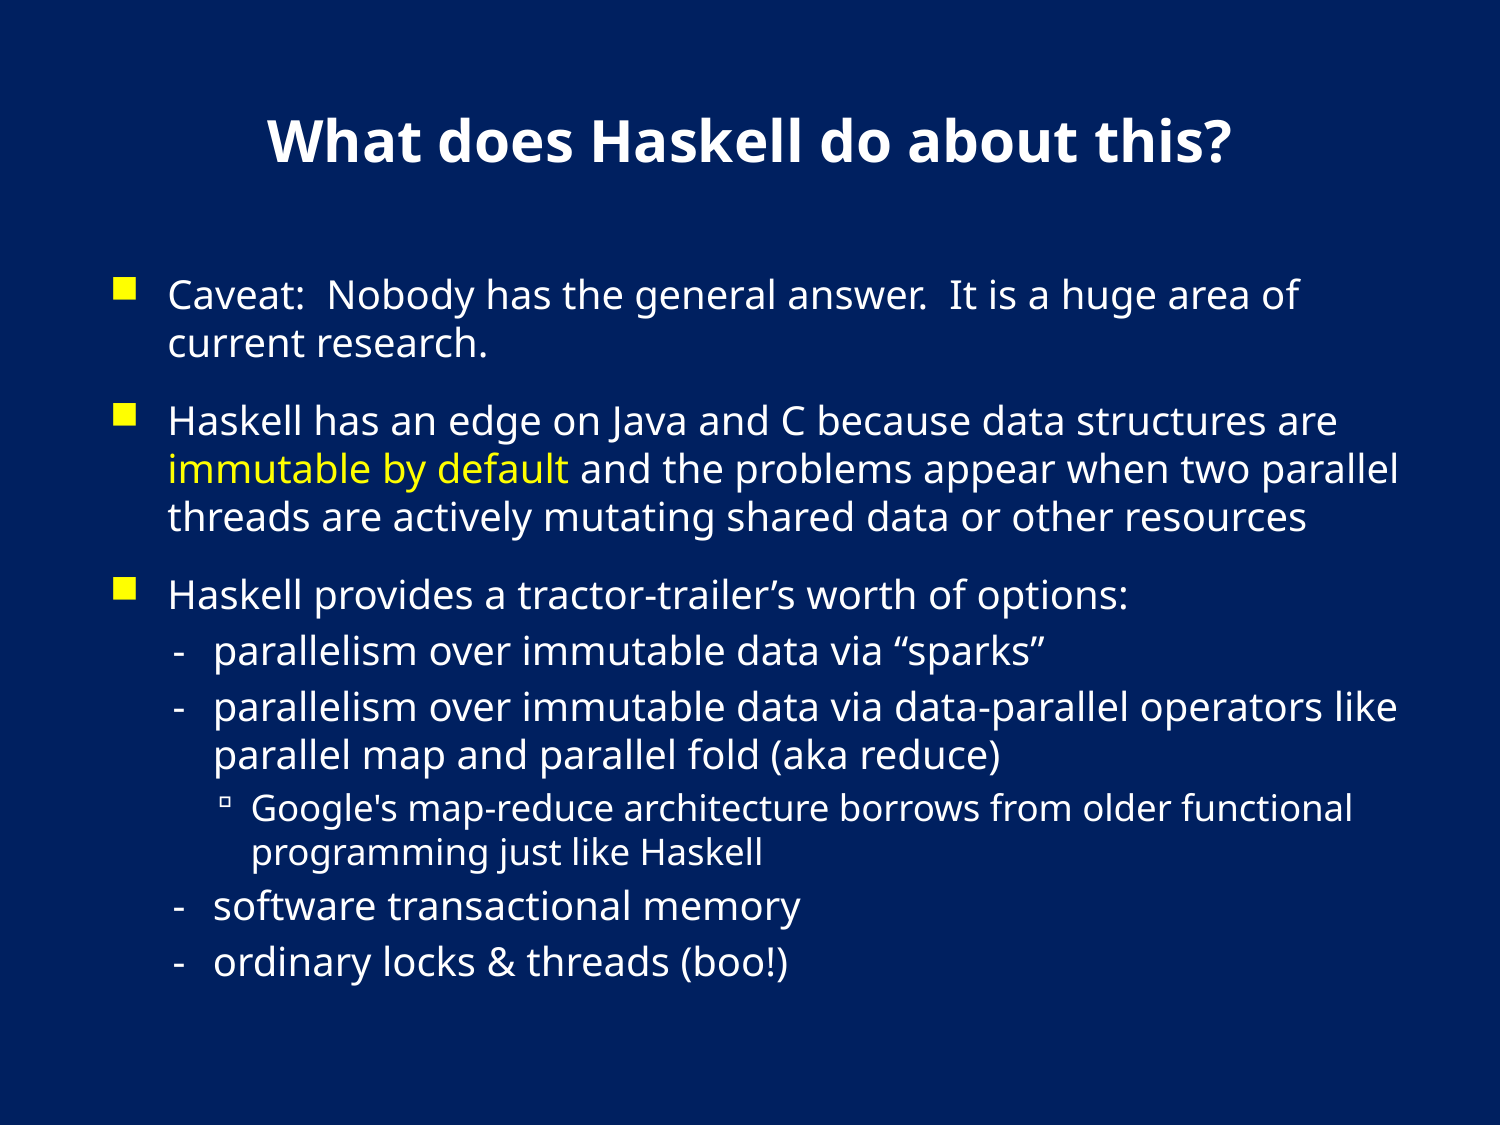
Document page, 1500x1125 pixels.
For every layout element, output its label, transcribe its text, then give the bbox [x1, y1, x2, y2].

list Caveat: Nobody has the general answer. It is a huge area of current research. Haskell has an edge on Java and C because data structures are immutable by default and the problems appear when two parallel threads are actively mutating shared data or other resources Haskell provides a tractor-trailer’s worth of options: parallelism over immutable data via “sparks” parallelism over immutable data via data-parallel operators like parallel map and parallel fold (aka reduce) Google's map-reduce architecture borrows from older functional programming just like Haskell software transactional memory ordinary locks & threads (boo!) [75, 262, 1425, 1035]
title What does Haskell do about this? [75, 45, 1425, 233]
